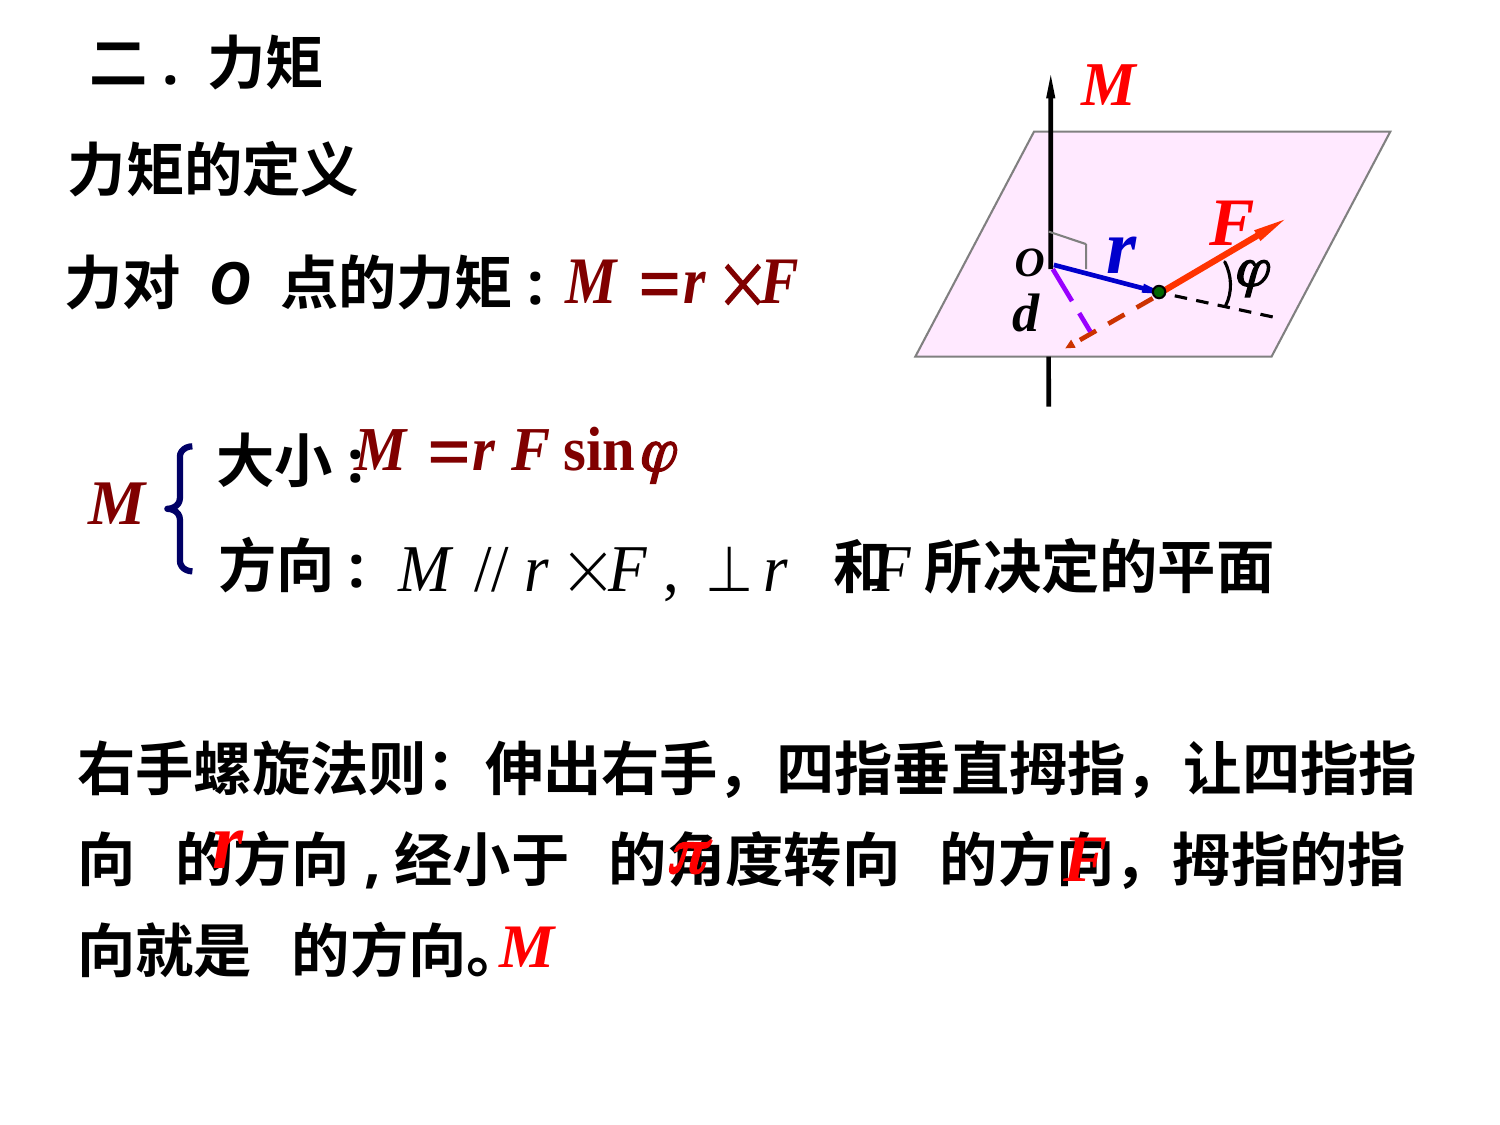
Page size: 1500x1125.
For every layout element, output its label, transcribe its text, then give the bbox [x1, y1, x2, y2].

text_box [167, 446, 193, 572]
text_box 和 所决定的平面 [982, 522, 1323, 608]
text_box 力对 O 点的力矩: [49, 238, 563, 323]
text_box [388, 512, 977, 619]
text_box 方向: [203, 521, 382, 607]
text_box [915, 43, 1391, 407]
text_box 力矩的定义 [53, 125, 491, 210]
text_box 大小: [201, 416, 427, 502]
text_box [79, 457, 156, 530]
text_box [62, 703, 1438, 995]
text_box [553, 231, 811, 311]
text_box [348, 422, 695, 489]
text_box 二. 力矩 [75, 19, 491, 104]
